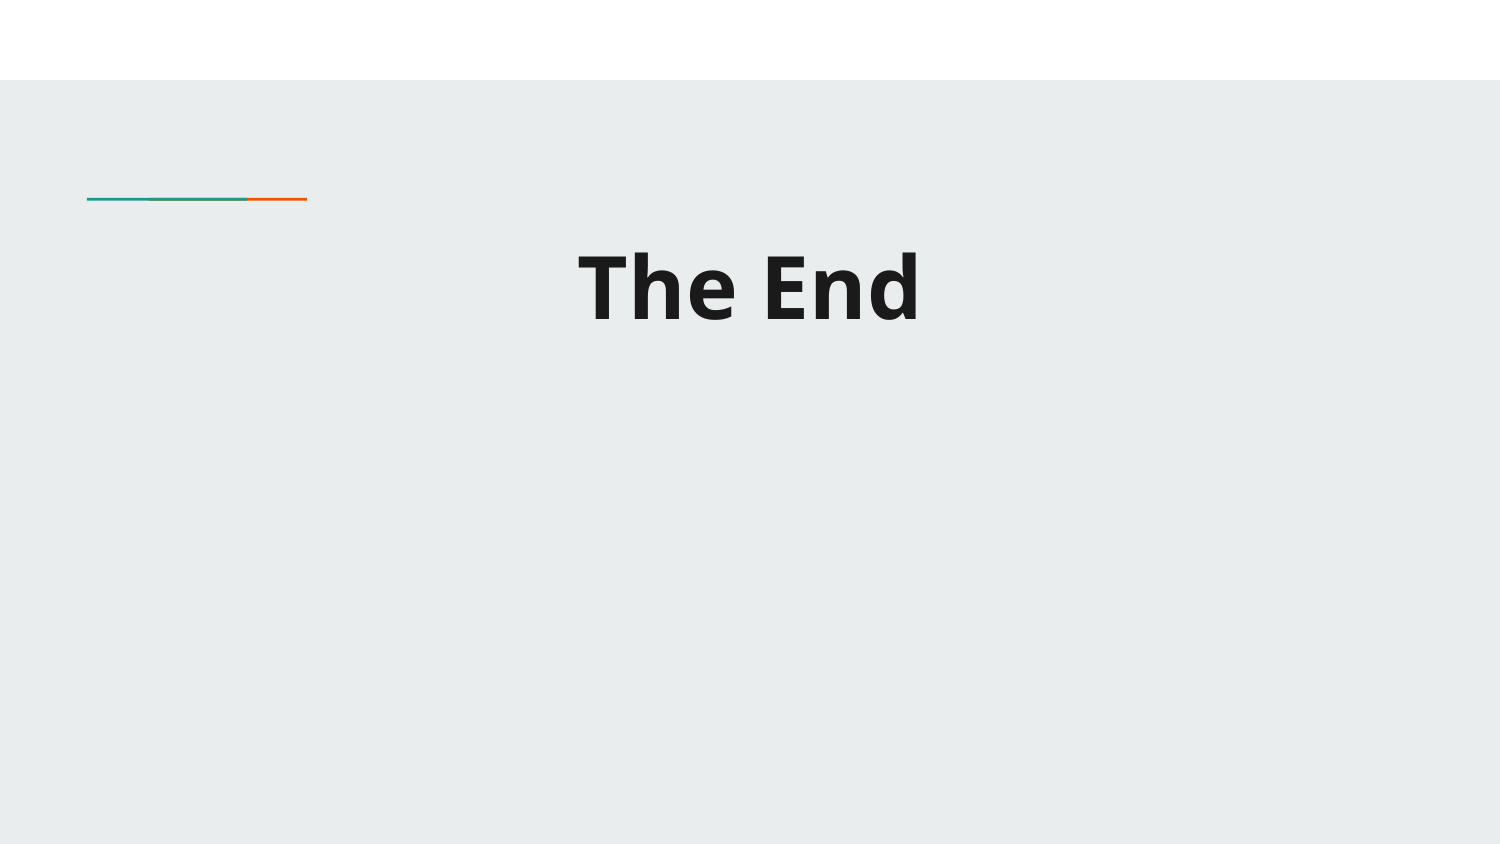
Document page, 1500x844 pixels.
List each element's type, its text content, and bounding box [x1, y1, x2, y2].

title The End [119, 216, 1381, 490]
